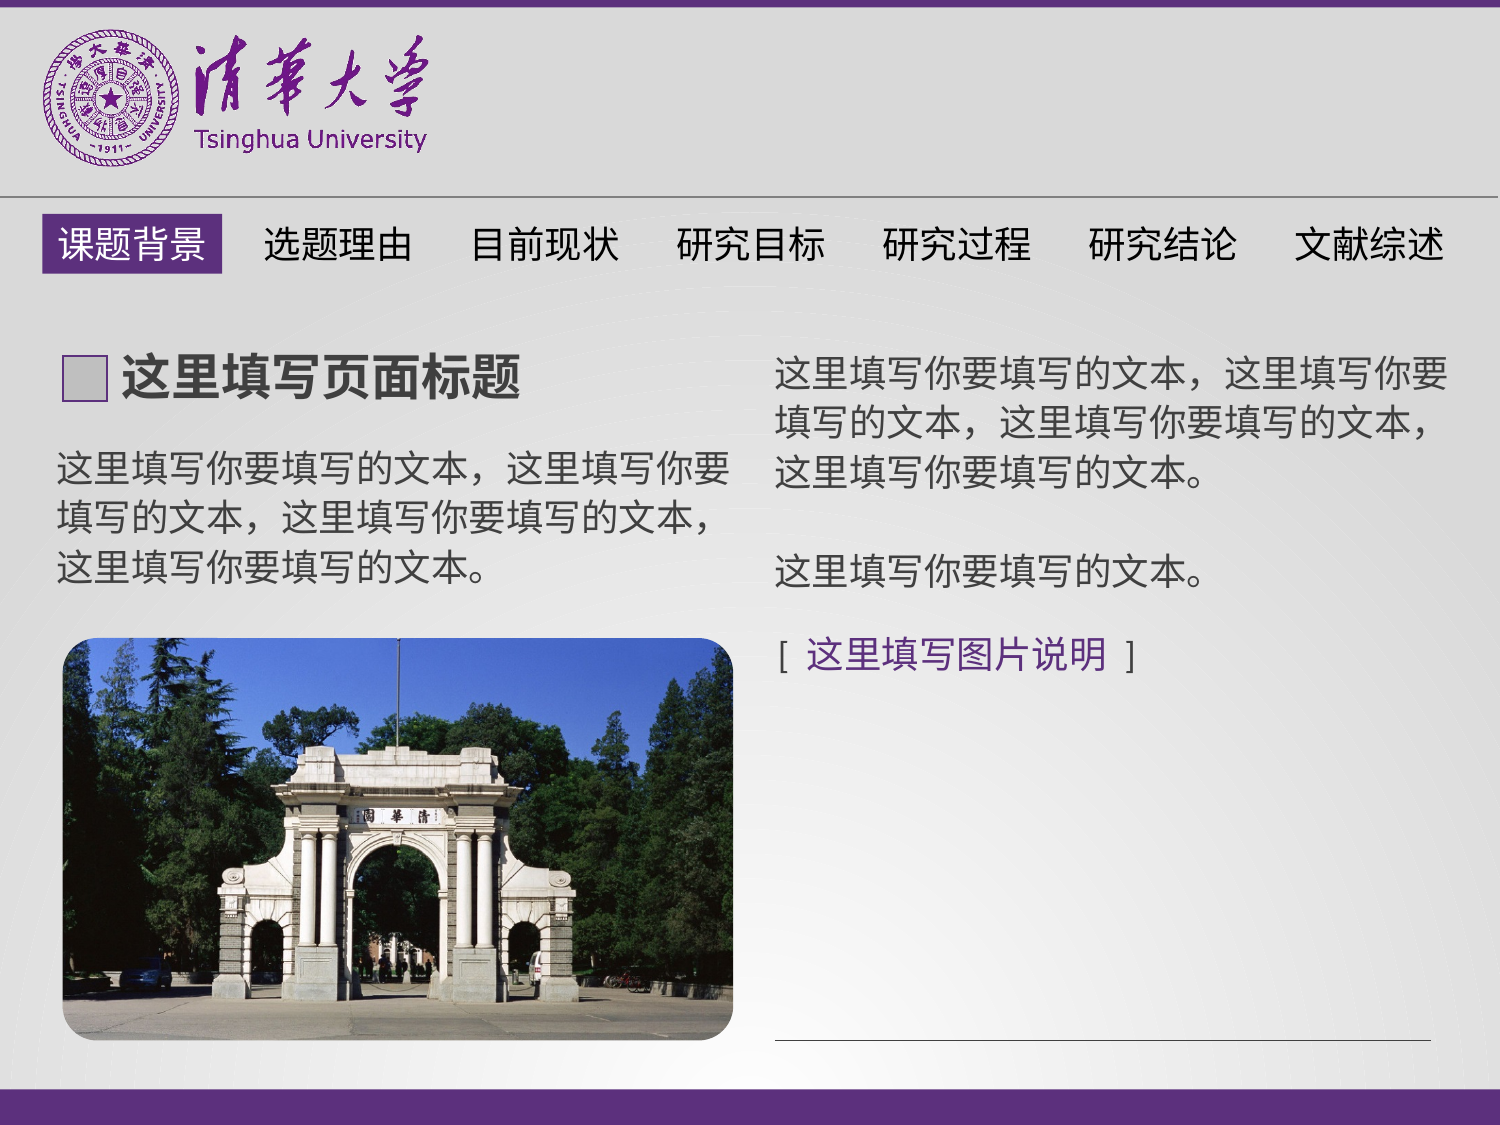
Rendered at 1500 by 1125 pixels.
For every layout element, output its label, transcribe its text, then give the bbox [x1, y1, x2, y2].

text_box 研究过程 [867, 213, 1047, 274]
text_box 这里填写你要填写的文本，这里填写你要填写的文本，这里填写你要填写的文本，这里填写你要填写的文本。 这里填写你要填写的文本。 [759, 337, 1481, 601]
text_box [ 这里填写图片说明 ] [763, 623, 1500, 684]
text_box [471, 0, 1500, 8]
picture [62, 637, 734, 1041]
text_box 研究结论 [1073, 213, 1254, 274]
text_box [62, 355, 108, 402]
text_box 这里填写你要填写的文本，这里填写你要填写的文本，这里填写你要填写的文本，这里填写你要填写的文本。 [41, 432, 750, 596]
text_box 目前现状 [454, 213, 635, 274]
text_box 这里填写页面标题 [107, 337, 763, 413]
text_box 文献综述 [1279, 213, 1460, 274]
picture [0, 0, 471, 196]
text_box [0, 1088, 1500, 1125]
text_box 研究目标 [661, 213, 841, 274]
text_box 课题背景 [42, 213, 223, 274]
text_box 选题理由 [248, 213, 429, 274]
